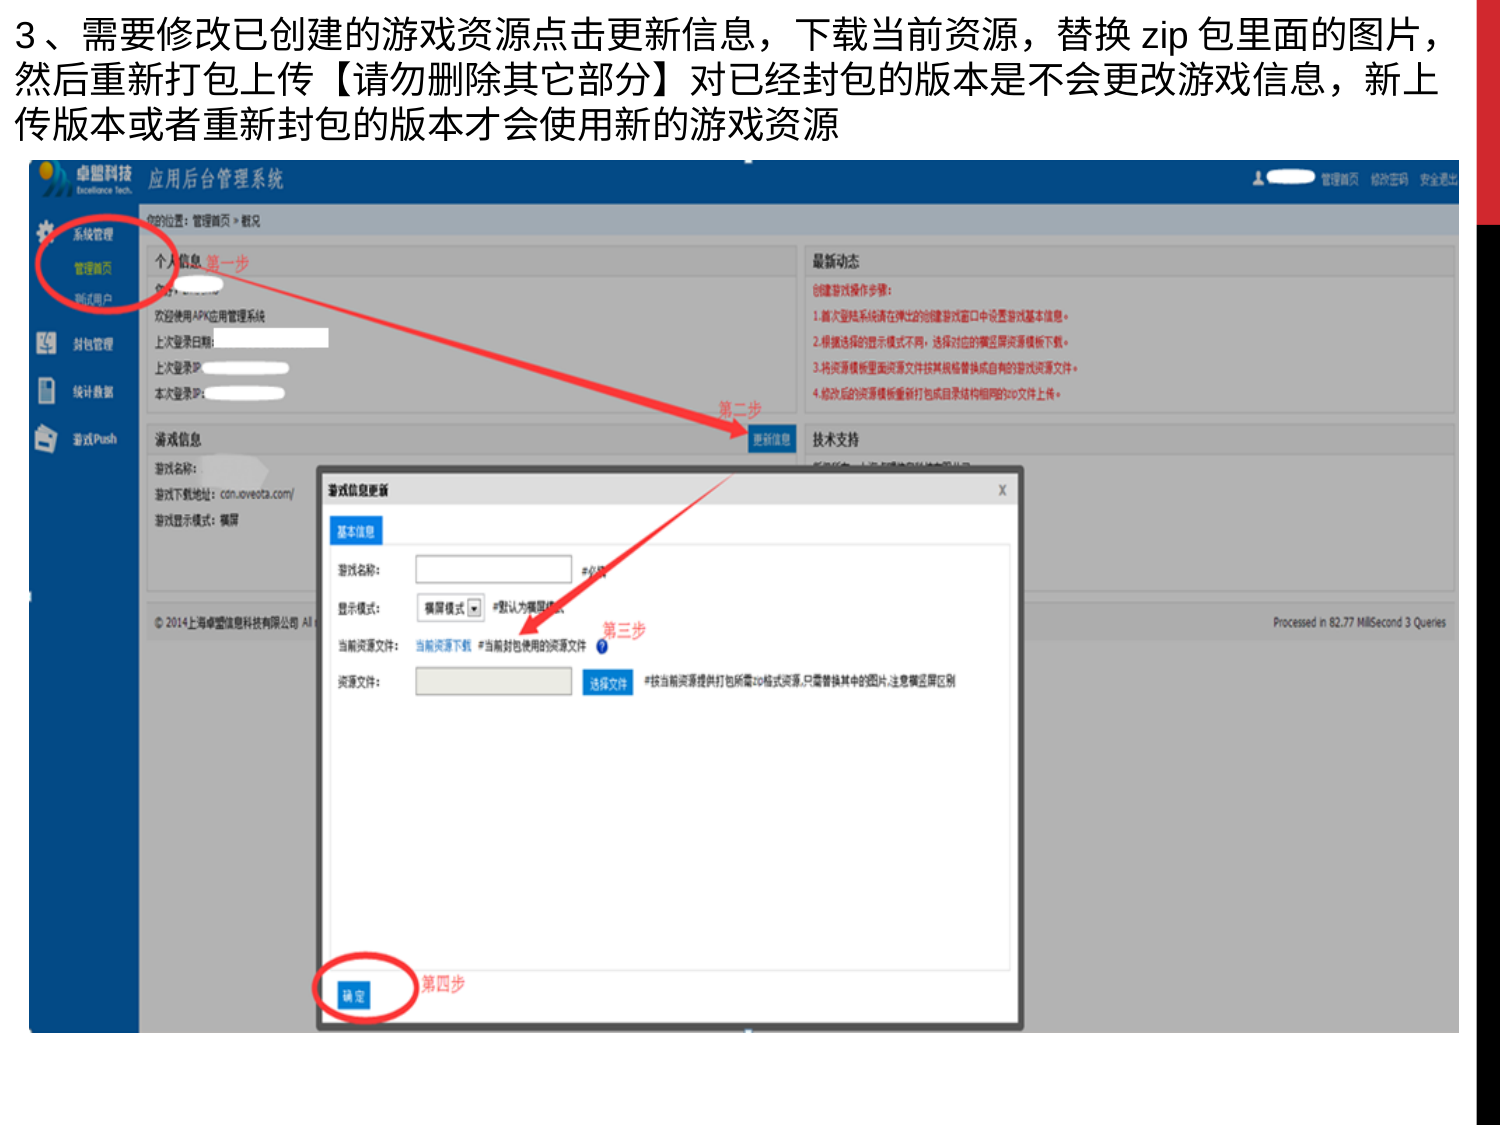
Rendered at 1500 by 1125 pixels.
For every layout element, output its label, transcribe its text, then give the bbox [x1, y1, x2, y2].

text_box 3、需要修改已创建的游戏资源点击更新信息，下载当前资源，替换zip包里面的图片，然后重新打包上传【请勿删除其它部分】对已经封包的版本是不会更改游戏信息，新上传版本或者重新封包的版本才会使用新的游戏资源 [0, 3, 1471, 154]
picture [28, 160, 1460, 1034]
